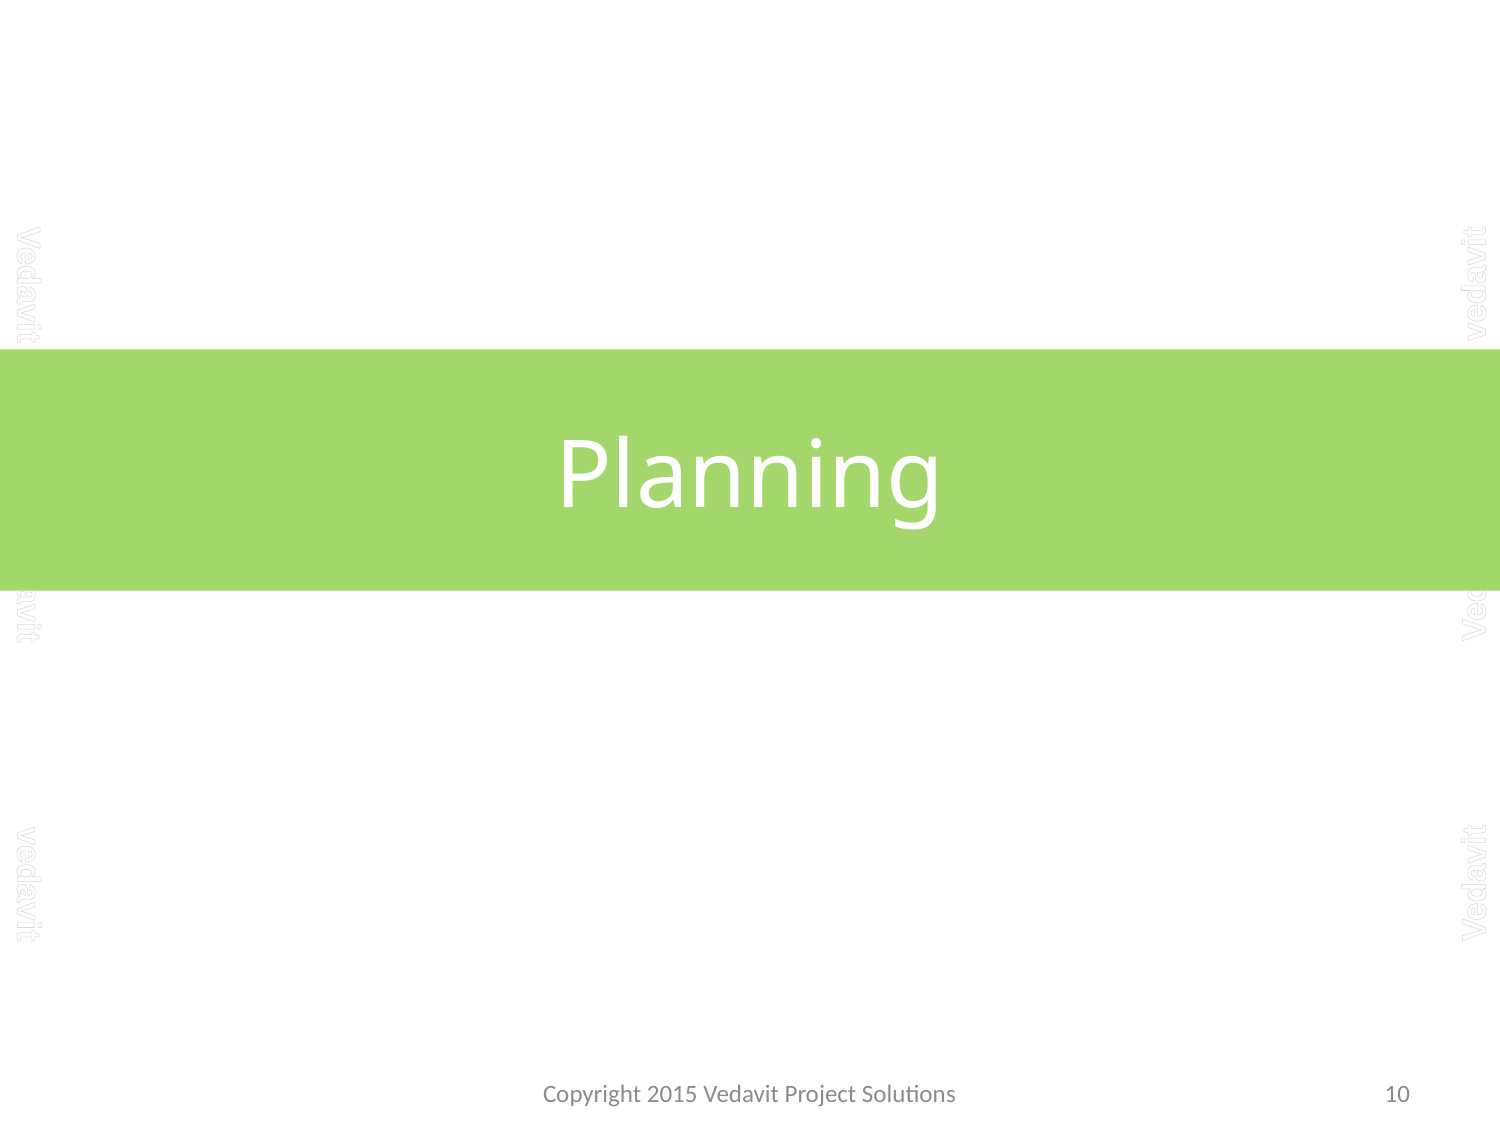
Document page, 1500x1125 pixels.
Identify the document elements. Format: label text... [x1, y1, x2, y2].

footer Copyright 2015 Vedavit Project Solutions [512, 1062, 988, 1123]
slide_number 10 [1074, 1062, 1425, 1123]
title Planning [0, 349, 1500, 591]
